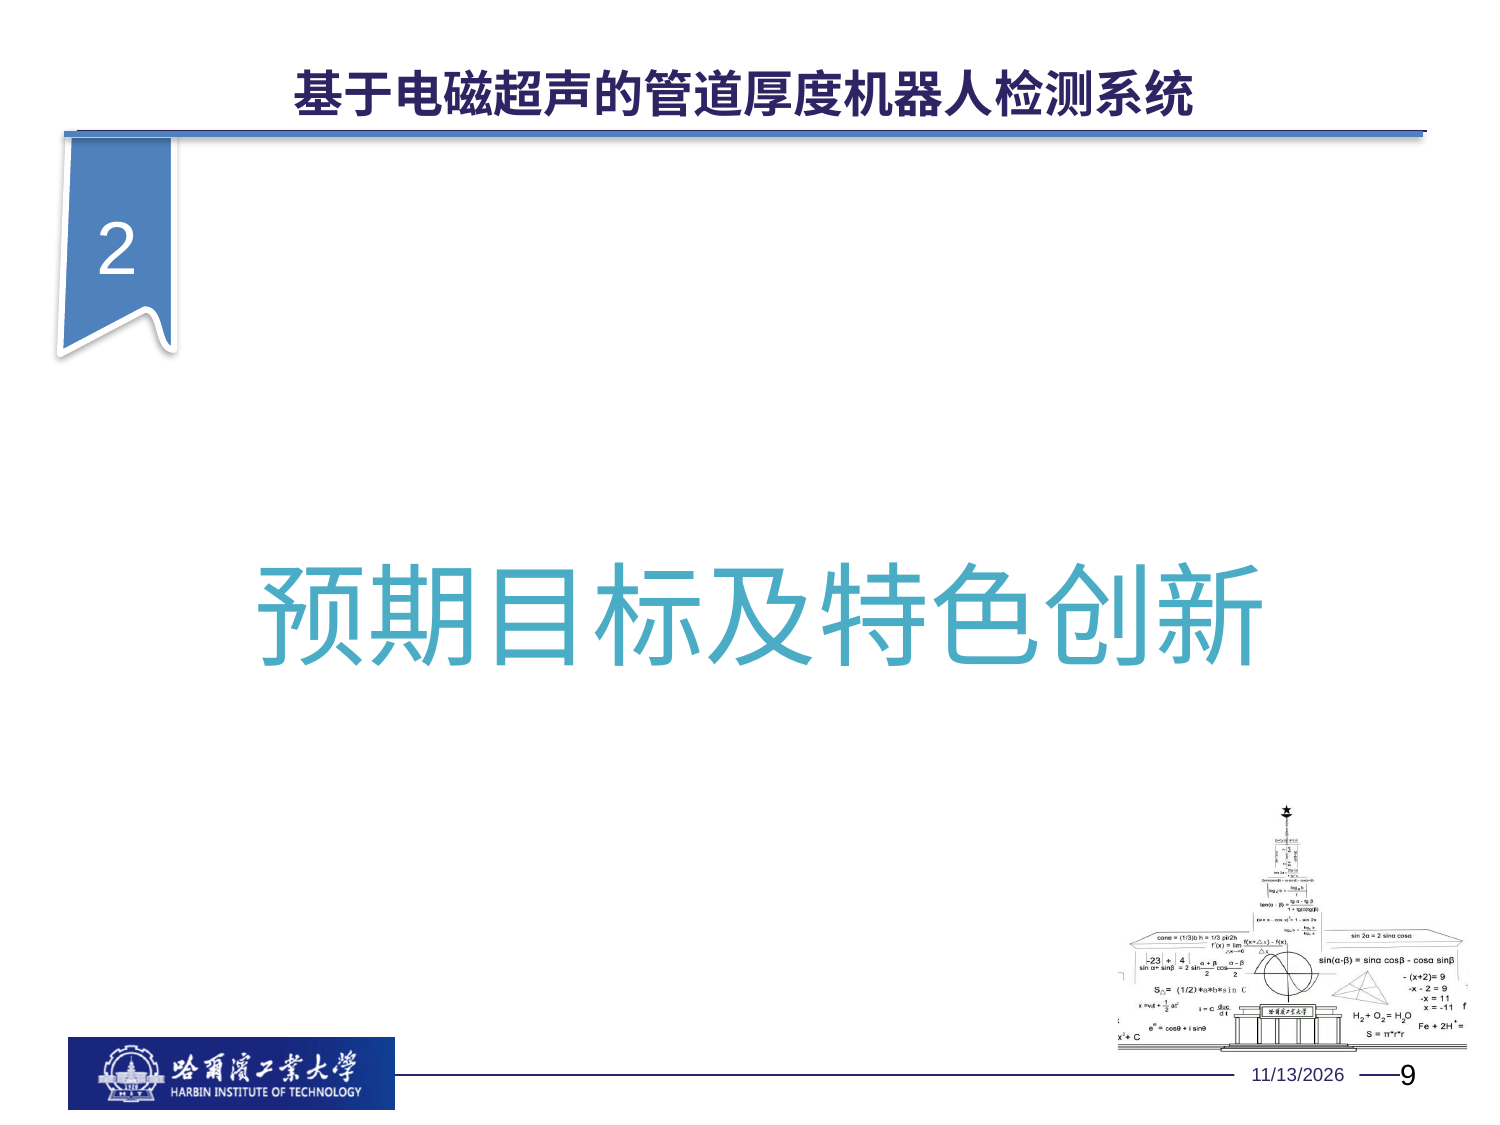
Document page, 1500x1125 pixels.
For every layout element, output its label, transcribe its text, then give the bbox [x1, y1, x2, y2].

picture [68, 1037, 395, 1110]
text_box 2 [56, 145, 178, 357]
text_box 预期目标及特色创新 [239, 537, 1283, 688]
slide_number 9 [1400, 1064, 1456, 1092]
text_box 基于电磁超声的管道厚度机器人检测系统 [68, 62, 1419, 129]
picture [1117, 786, 1468, 1056]
